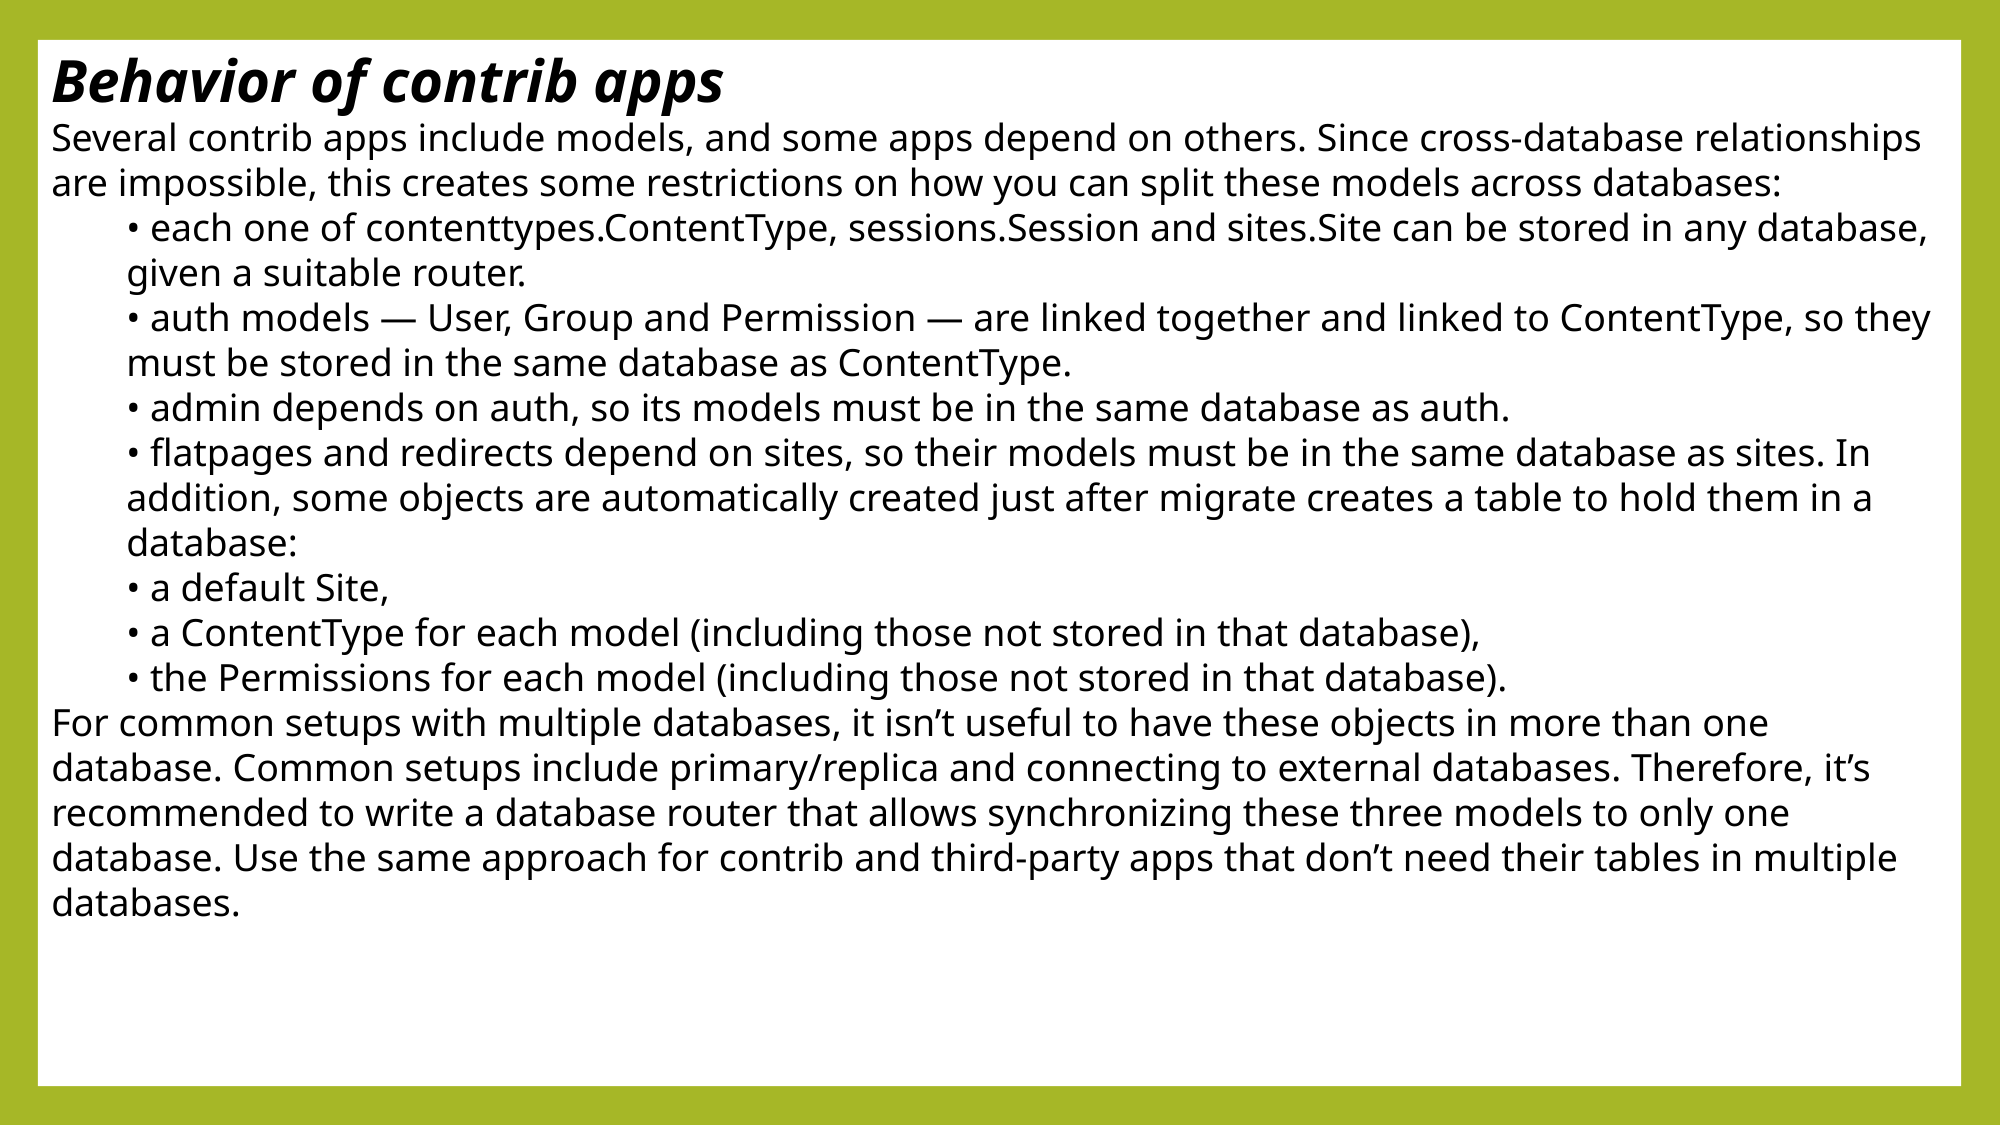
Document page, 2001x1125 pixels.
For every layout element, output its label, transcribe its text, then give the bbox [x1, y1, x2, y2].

text_box Behavior of contrib apps Several contrib apps include models, and some apps depend on others. Since cross-database relationships are impossible, this creates some restrictions on how you can split these models across databases: • each one of contenttypes.ContentType, sessions.Session and sites.Site can be stored in any database, given a suitable router. • auth models — User, Group and Permission — are linked together and linked to ContentType, so they must be stored in the same database as ContentType. • admin depends on auth, so its models must be in the same database as auth. • flatpages and redirects depend on sites, so their models must be in the same database as sites. In addition, some objects are automatically created just after migrate creates a table to hold them in a database: • a default Site, • a ContentType for each model (including those not stored in that database), • the Permissions for each model (including those not stored in that database). For common setups with multiple databases, it isn’t useful to have these objects in more than one database. Common setups include primary/replica and connecting to external databases. Therefore, it’s recommended to write a database router that allows synchronizing these three models to only one database. Use the same approach for contrib and third-party apps that don’t need their tables in multiple databases. [36, 36, 1964, 932]
